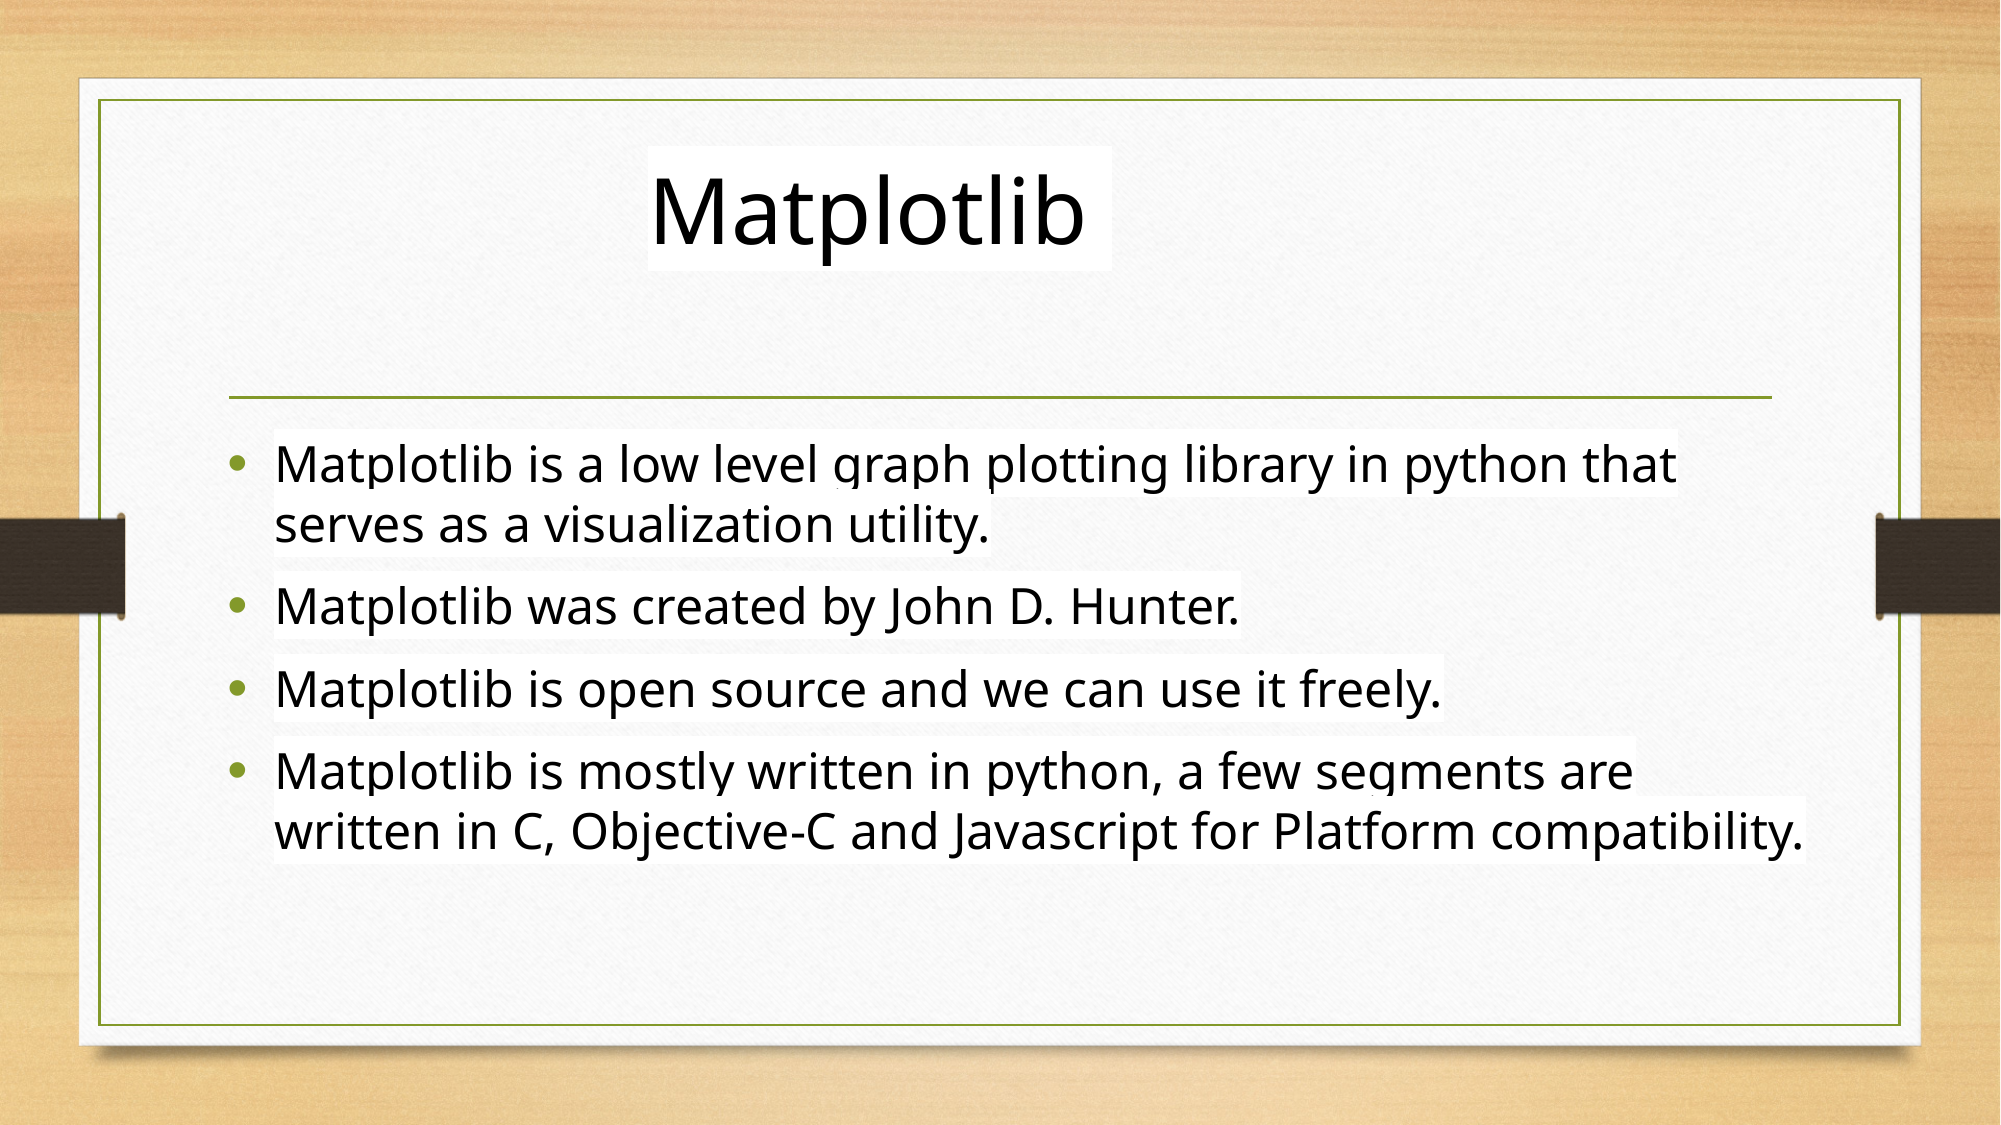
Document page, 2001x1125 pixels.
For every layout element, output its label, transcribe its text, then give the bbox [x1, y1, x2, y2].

picture [0, 0, 2001, 1125]
title Matplotlib [92, 100, 1668, 315]
list Matplotlib is a low level graph plotting library in python that serves as a visualization utility. Matplotlib was created by John D. Hunter. Matplotlib is open source and we can use it freely. Matplotlib is mostly written in python, a few segments are written in C, Objective-C and Javascript for Platform compatibility. [212, 424, 1831, 1004]
